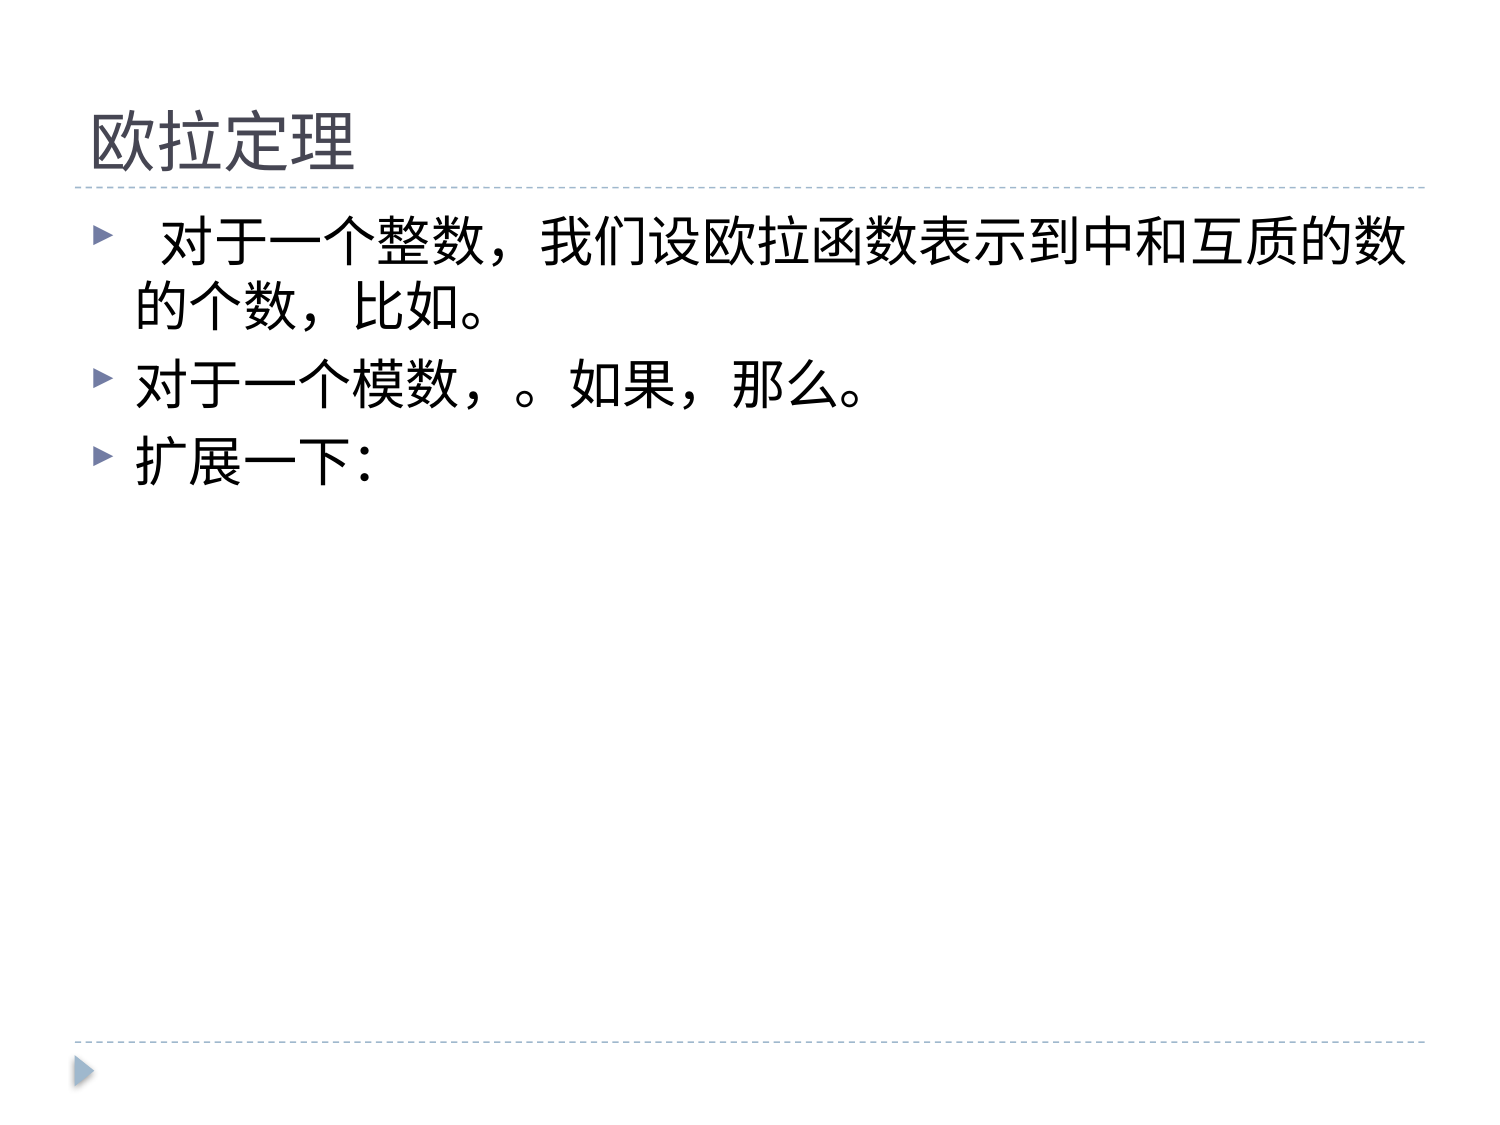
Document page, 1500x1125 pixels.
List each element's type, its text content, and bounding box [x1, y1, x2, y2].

title 欧拉定理 [75, 24, 1425, 188]
